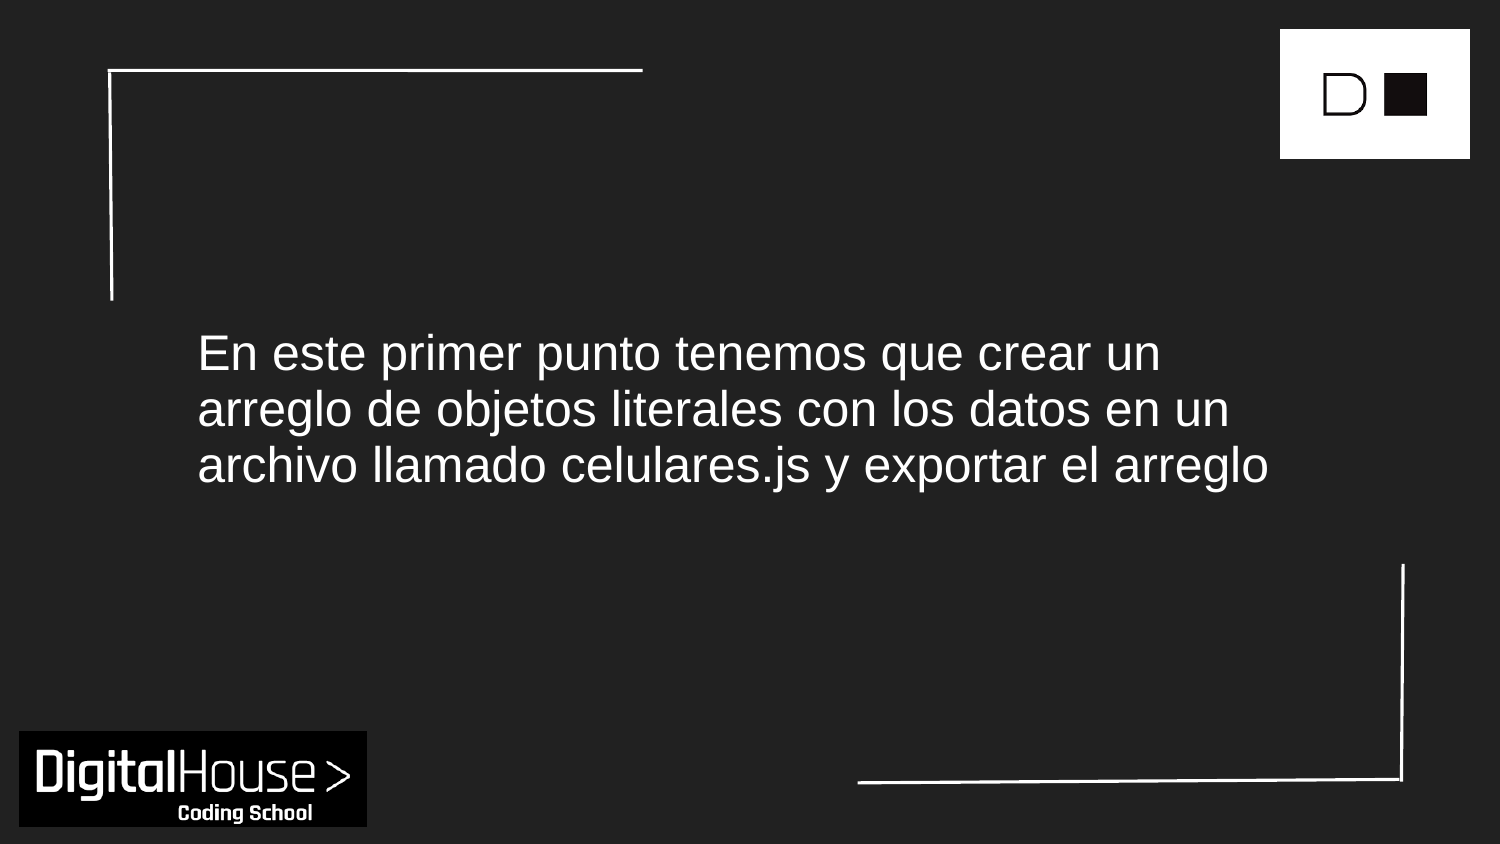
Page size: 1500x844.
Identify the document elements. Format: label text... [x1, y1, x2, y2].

title En este primer punto tenemos que crear un arreglo de objetos literales con los datos en un archivo llamado celulares.js y exportar el arreglo [182, 73, 1328, 745]
picture [18, 730, 367, 828]
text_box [857, 779, 1396, 784]
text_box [109, 72, 113, 301]
picture [1279, 29, 1470, 160]
